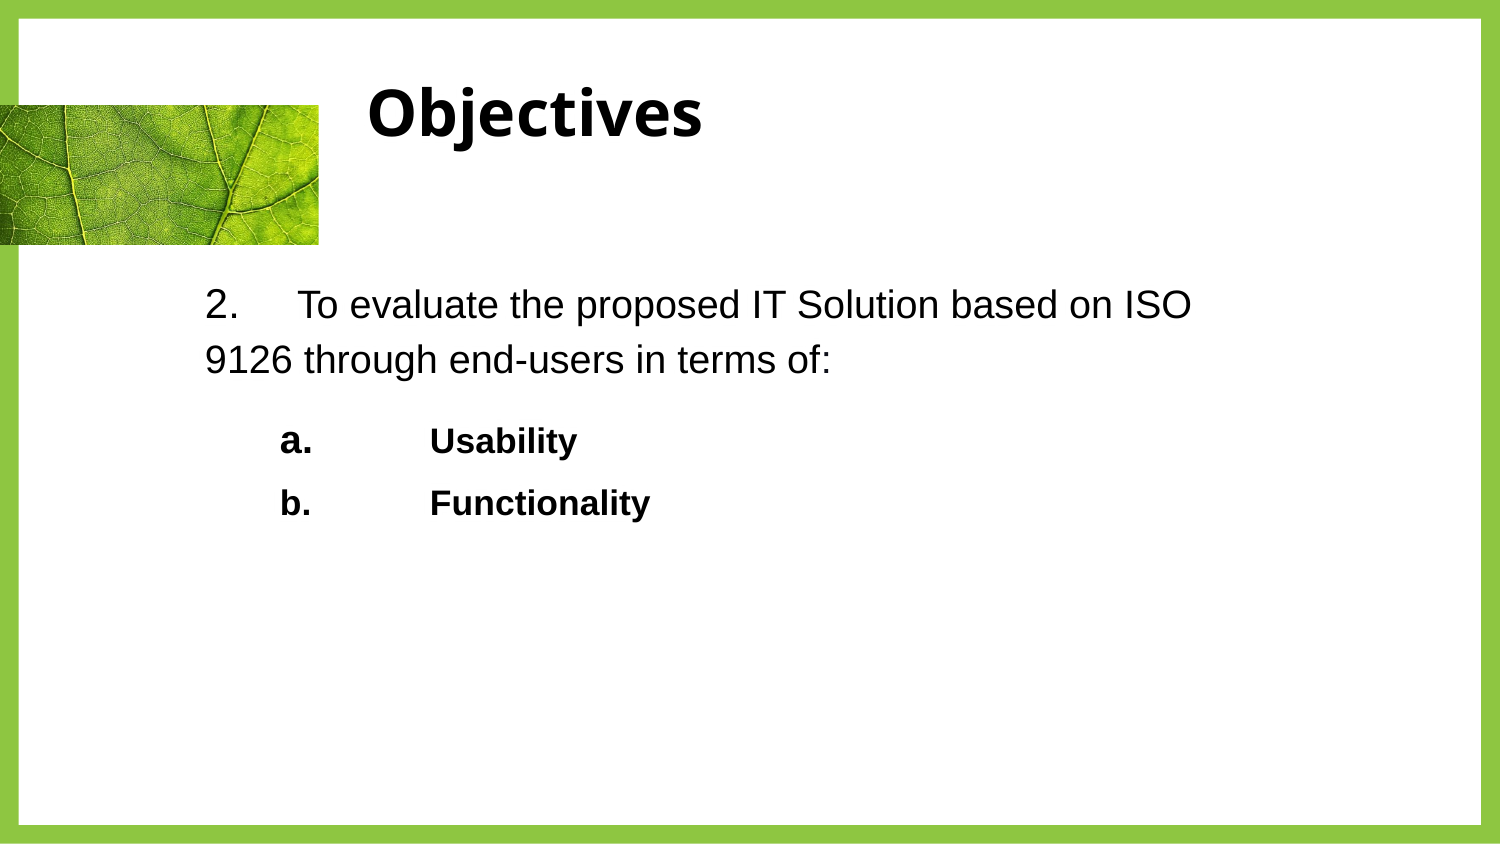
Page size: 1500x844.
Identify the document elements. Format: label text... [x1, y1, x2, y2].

list 2. To evaluate the proposed IT Solution based on ISO 9126 through end-users in terms of: a. Usability b. Functionality [189, 254, 1294, 753]
title Objectives [351, 56, 895, 160]
picture [0, 105, 319, 245]
